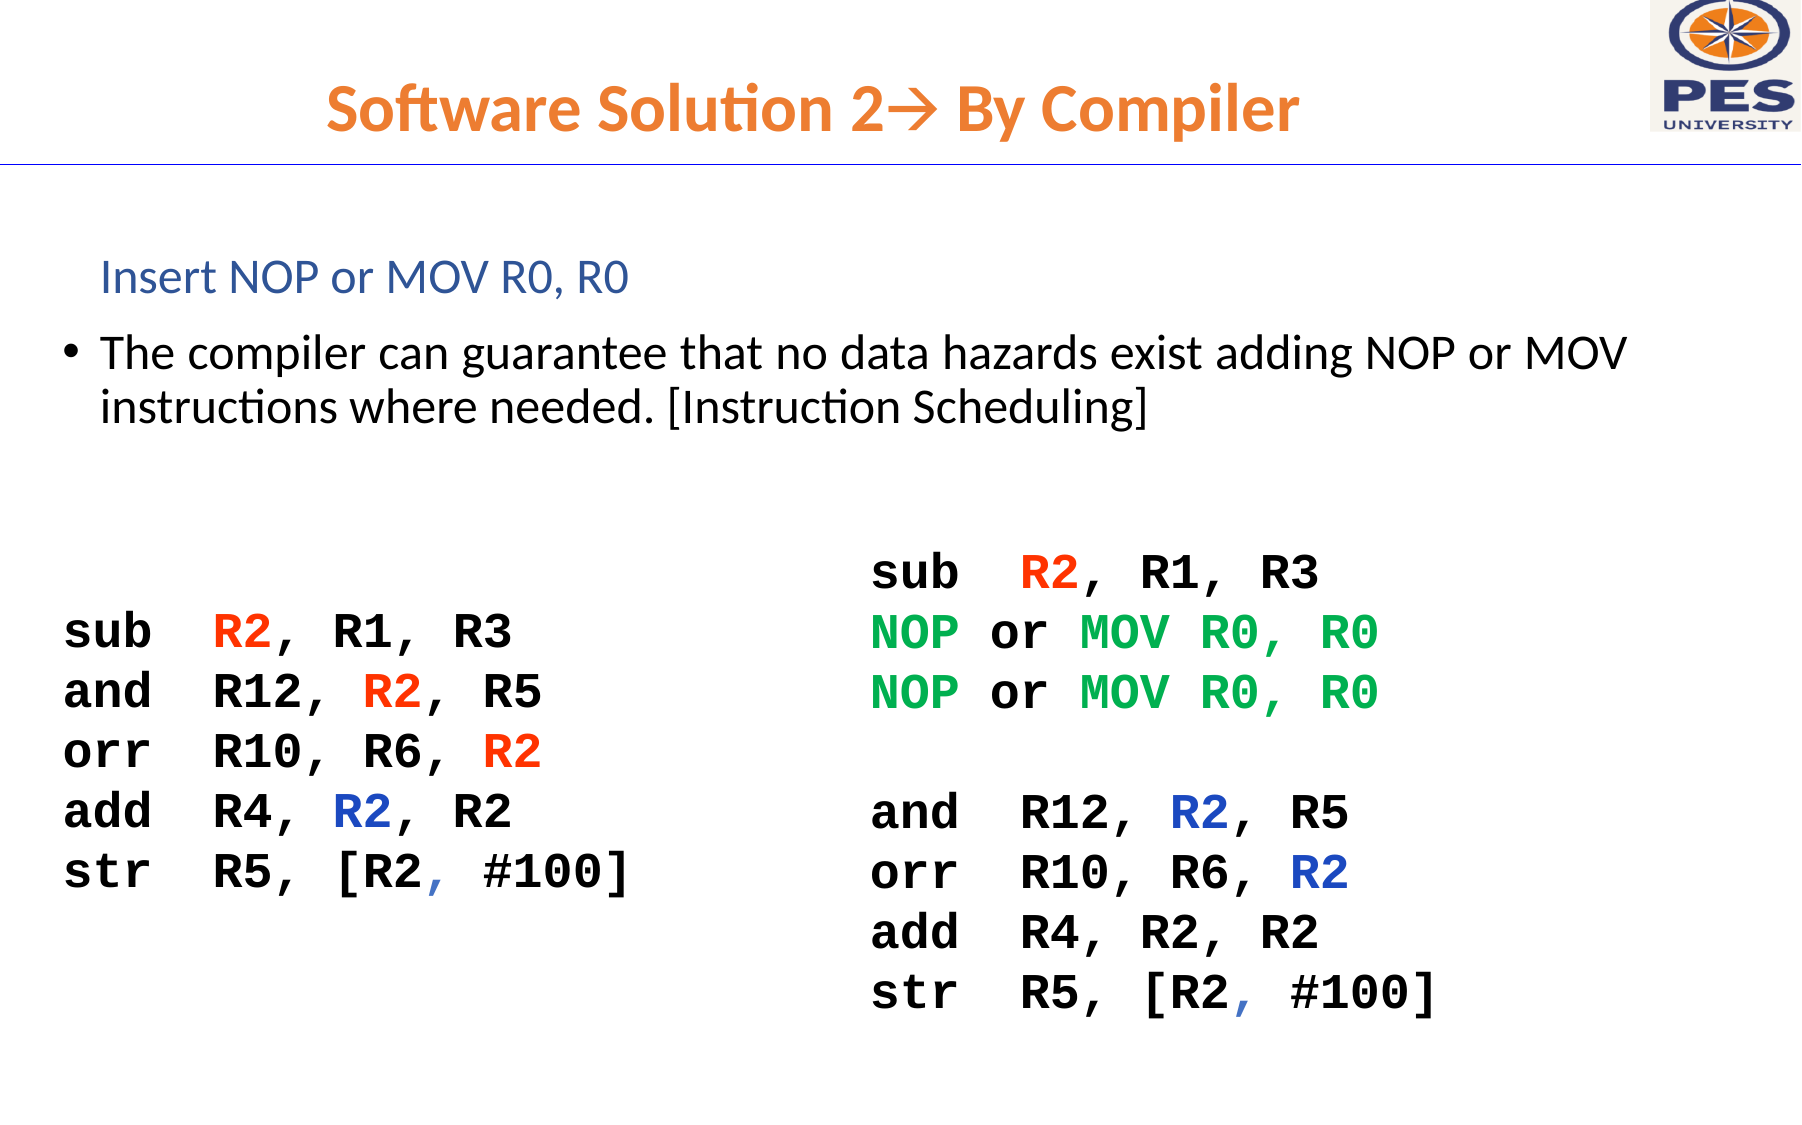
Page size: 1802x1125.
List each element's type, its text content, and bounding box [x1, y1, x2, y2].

picture [1650, 0, 1802, 132]
text_box sub R2, R1, R3 NOP or MOV R0, R0 NOP or MOV R0, R0 and R12, R2, R5 orr R10, R6, R2 add R4, R2, R2 str R5, [R2, #100] [854, 530, 1582, 1092]
text_box The compiler can guarantee that no data hazards exist adding NOP or MOV instructions where needed. [Instruction Scheduling] [47, 318, 1644, 499]
text_box Software Solution 2🡪 By Compiler [47, 55, 1582, 153]
text_box Insert NOP or MOV R0, R0 [84, 242, 835, 318]
text_box sub R2, R1, R3 and R12, R2, R5 orr R10, R6, R2 add R4, R2, R2 str R5, [R2, #100] [47, 590, 775, 969]
